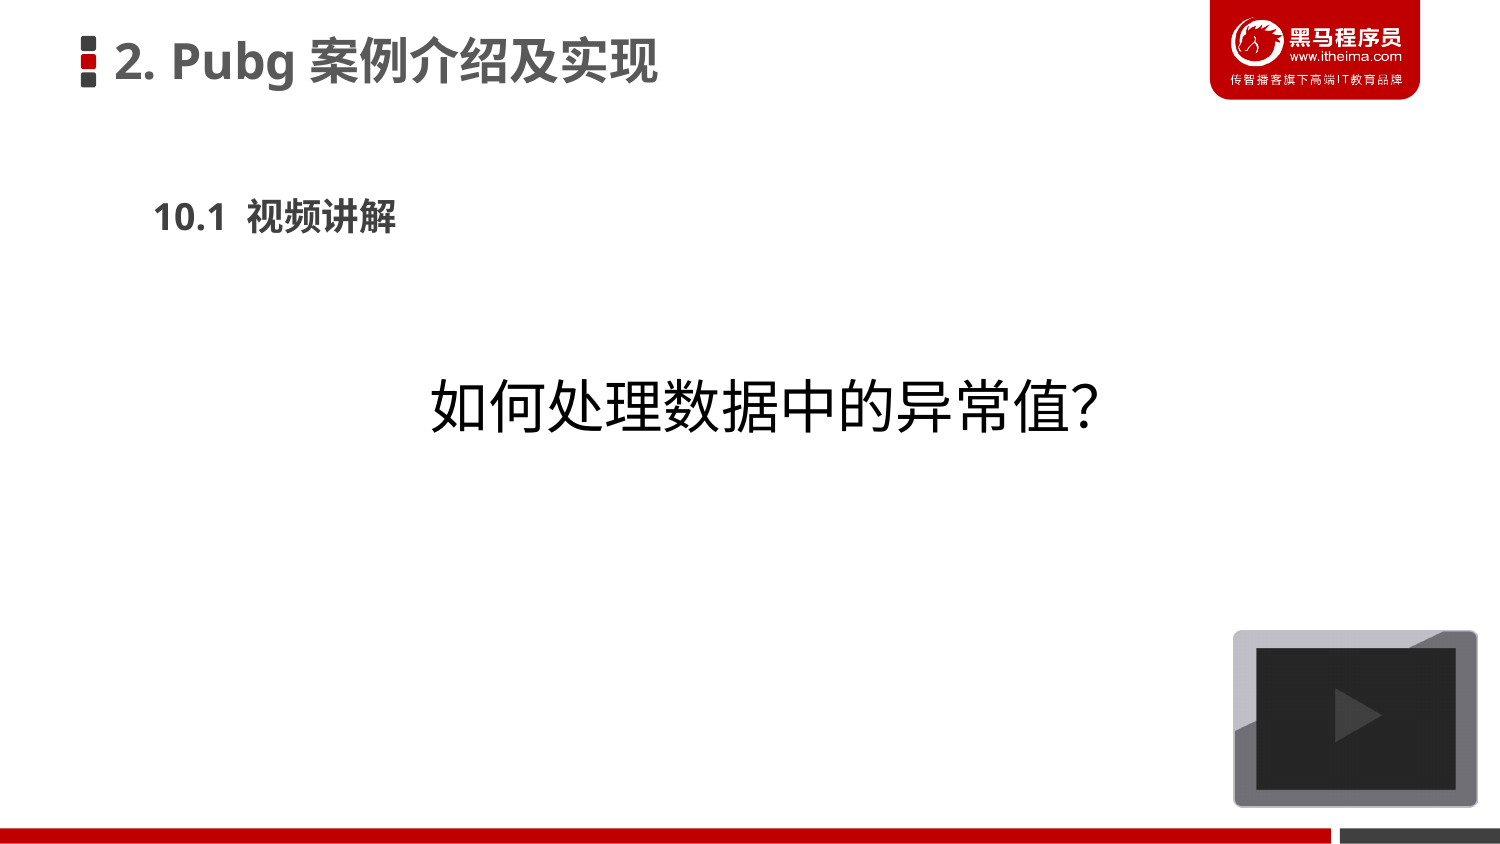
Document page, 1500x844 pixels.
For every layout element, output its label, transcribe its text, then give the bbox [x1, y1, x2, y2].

text_box 10.1 视频讲解 [138, 185, 715, 246]
picture [1232, 630, 1478, 809]
text_box 2. Pubg案例介绍及实现 [103, 0, 987, 130]
text_box 如何处理数据中的异常值？ [159, 362, 1400, 448]
picture [1212, 8, 1421, 94]
